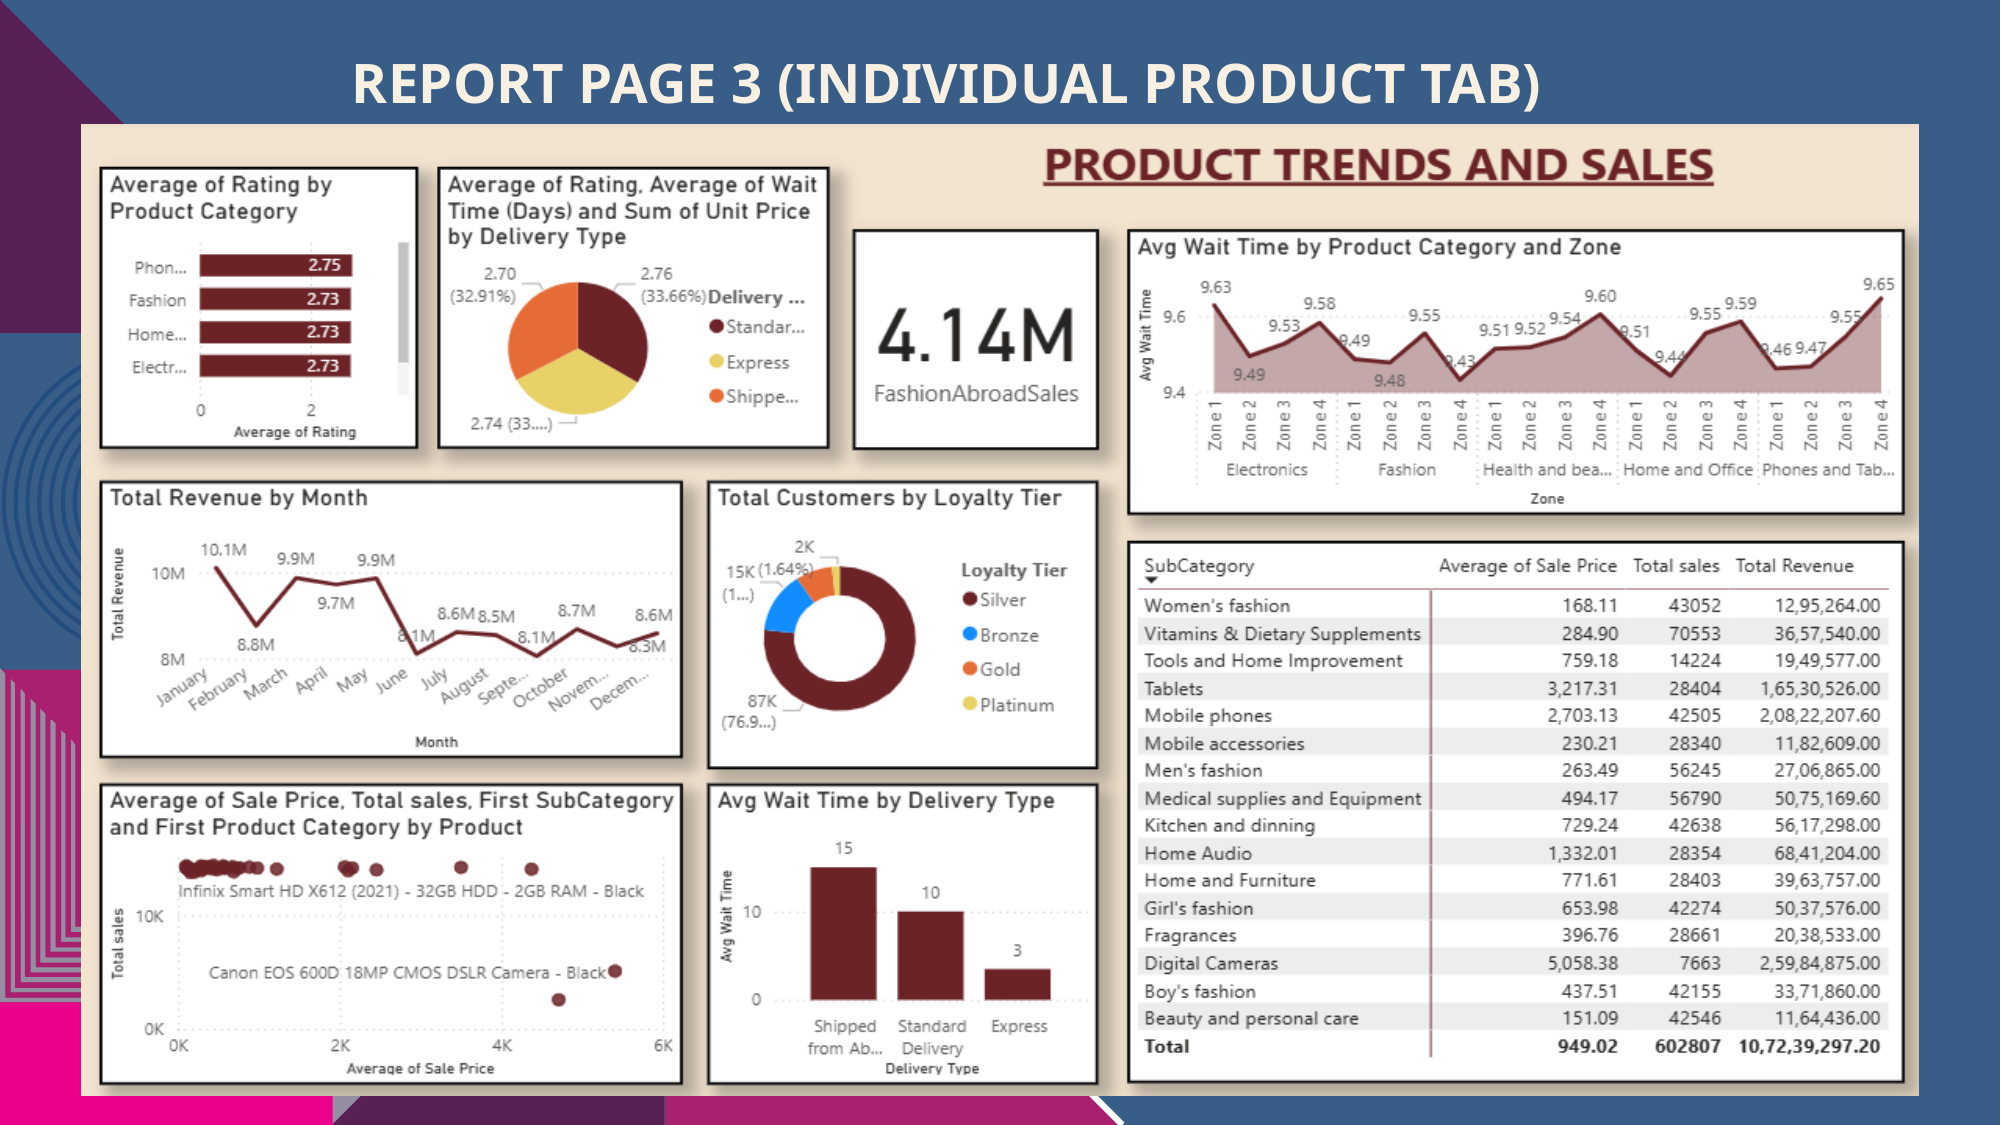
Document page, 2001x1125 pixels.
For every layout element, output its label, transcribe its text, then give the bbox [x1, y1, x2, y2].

title REPORT PAGE 3 (INDIVIDUAL PRODUCT TAB) [336, 29, 1805, 124]
picture [0, 124, 1919, 1096]
